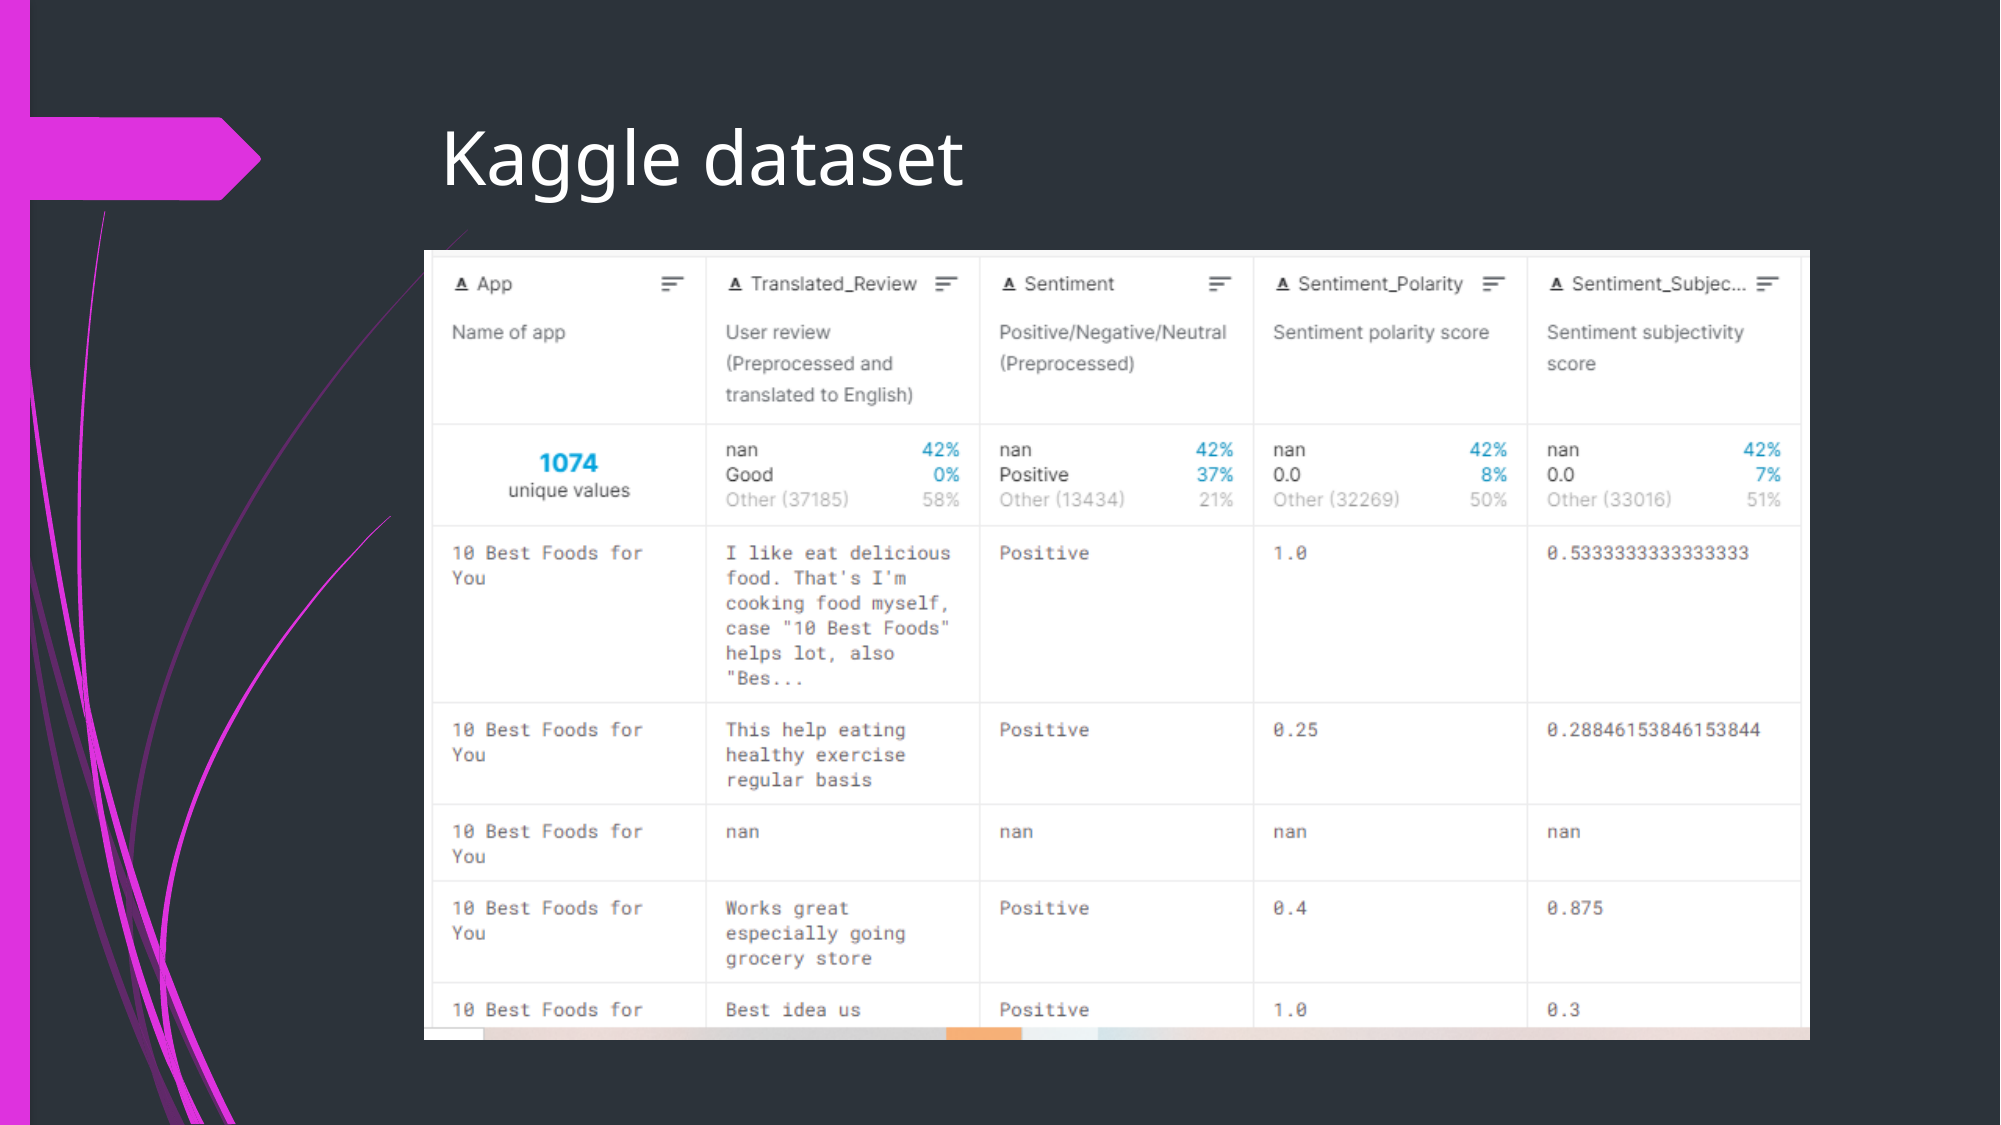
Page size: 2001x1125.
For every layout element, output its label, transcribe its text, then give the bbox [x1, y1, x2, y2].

picture [424, 250, 1810, 1040]
title Kaggle dataset [425, 102, 1888, 313]
